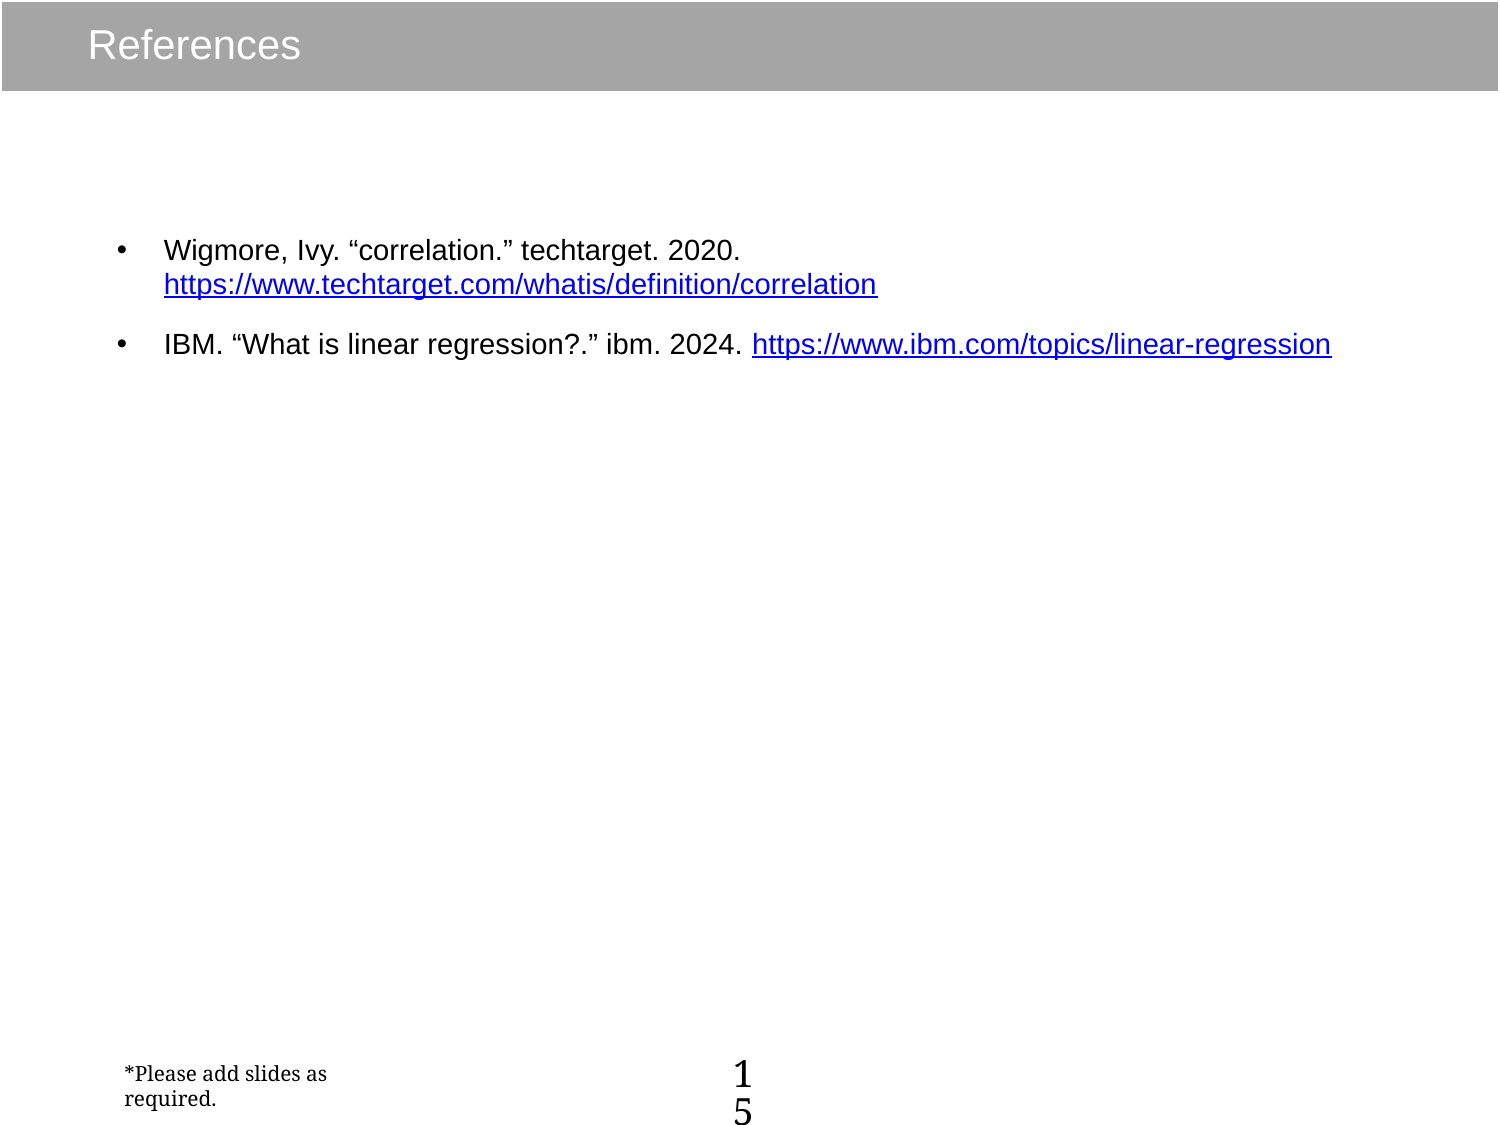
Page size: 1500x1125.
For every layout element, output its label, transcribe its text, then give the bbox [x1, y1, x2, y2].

title References [79, 2, 1231, 91]
list Wigmore, Ivy. “correlation.” techtarget. 2020. https://www.techtarget.com/whatis/definition/correlation IBM. “What is linear regression?.” ibm. 2024. https://www.ibm.com/topics/linear-regression [109, 224, 1411, 906]
text_box *Please add slides as required. [116, 1053, 413, 1118]
slide_number 15 [725, 1042, 775, 1125]
